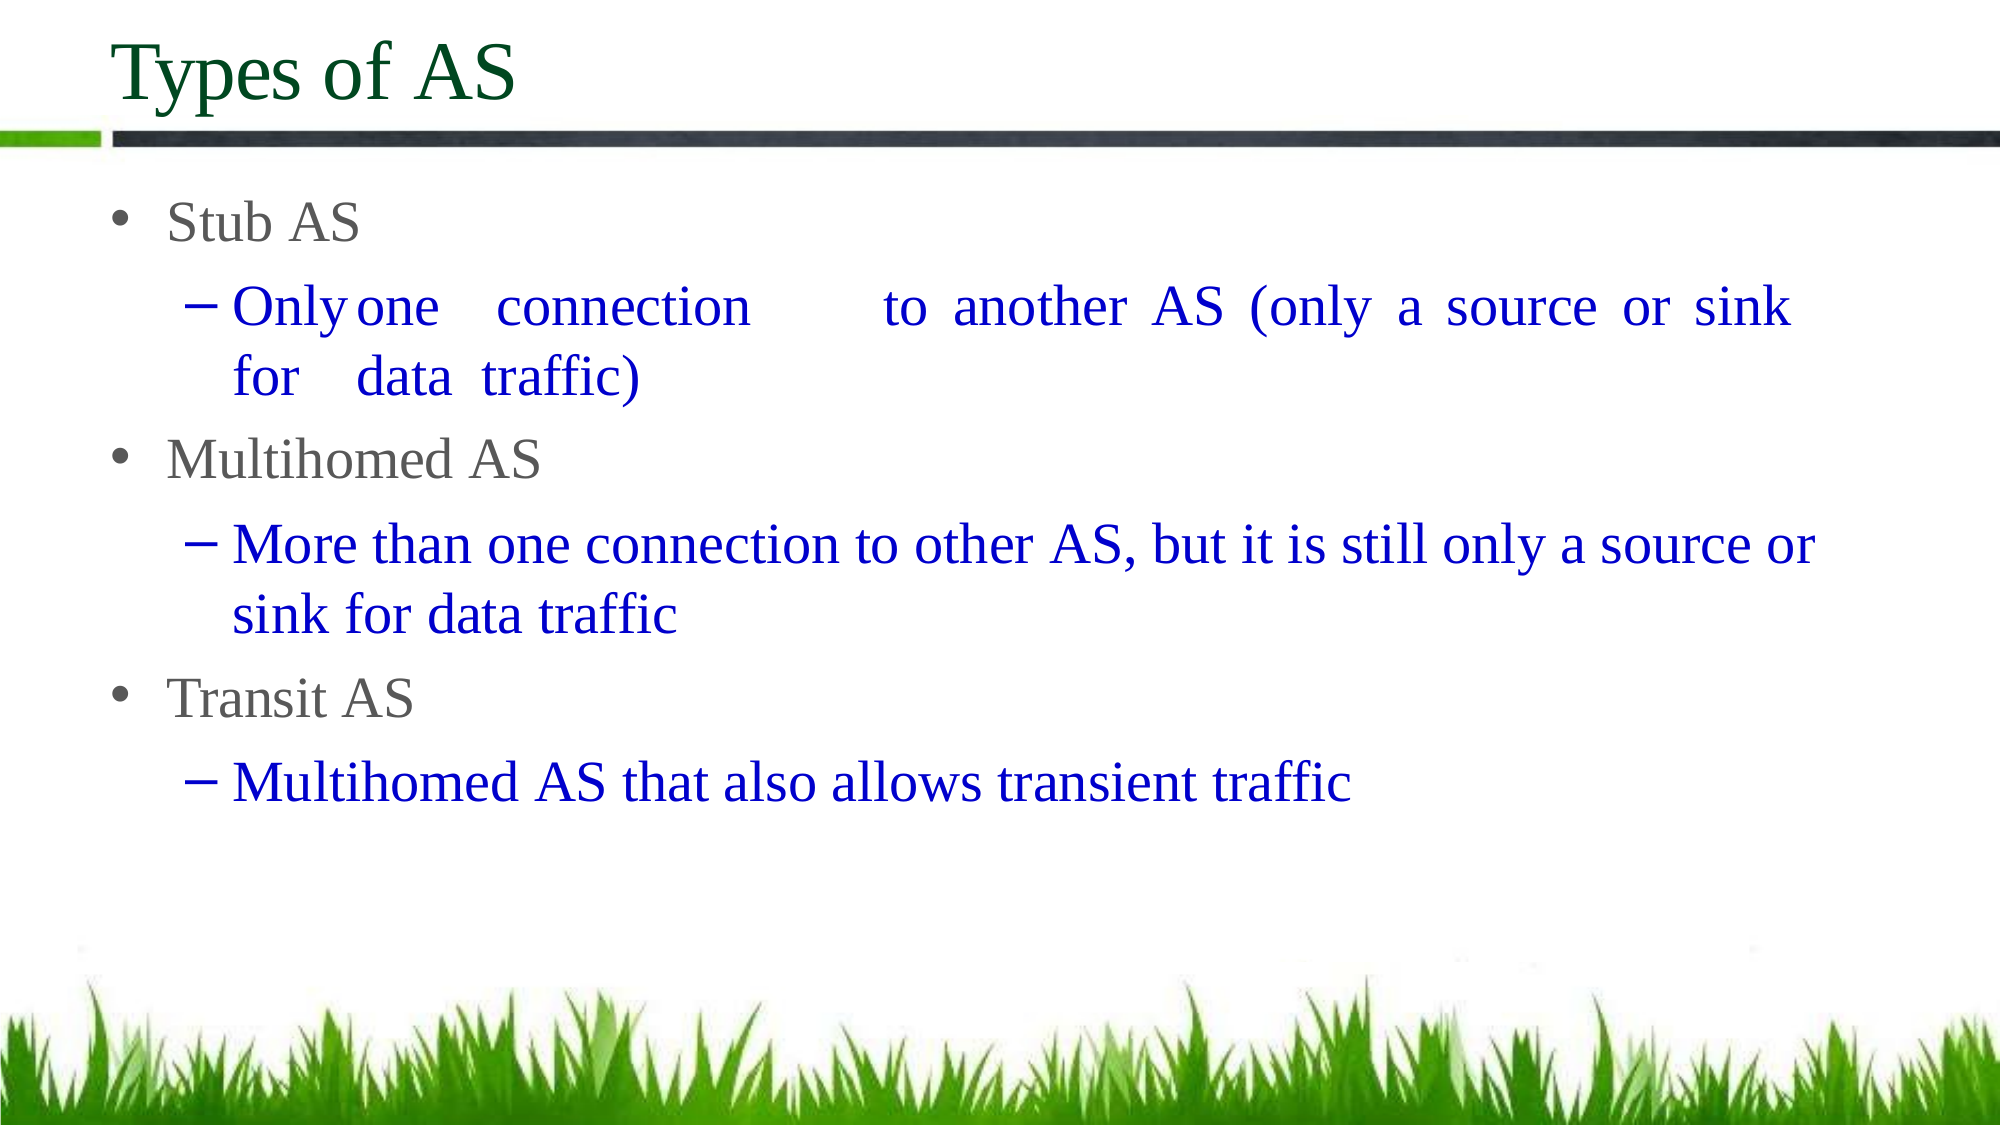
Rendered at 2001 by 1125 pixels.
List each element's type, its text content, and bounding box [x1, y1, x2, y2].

title Types of AS [108, 13, 524, 166]
picture [0, 115, 2000, 1125]
text_box Stub AS Only one connection to another AS (only a source or sink for data traffic) Multihomed AS More than one connection to other AS, but it is still only a source or sink for data traffic Transit AS Multihomed AS that also allows transient traffic [108, 166, 1883, 813]
